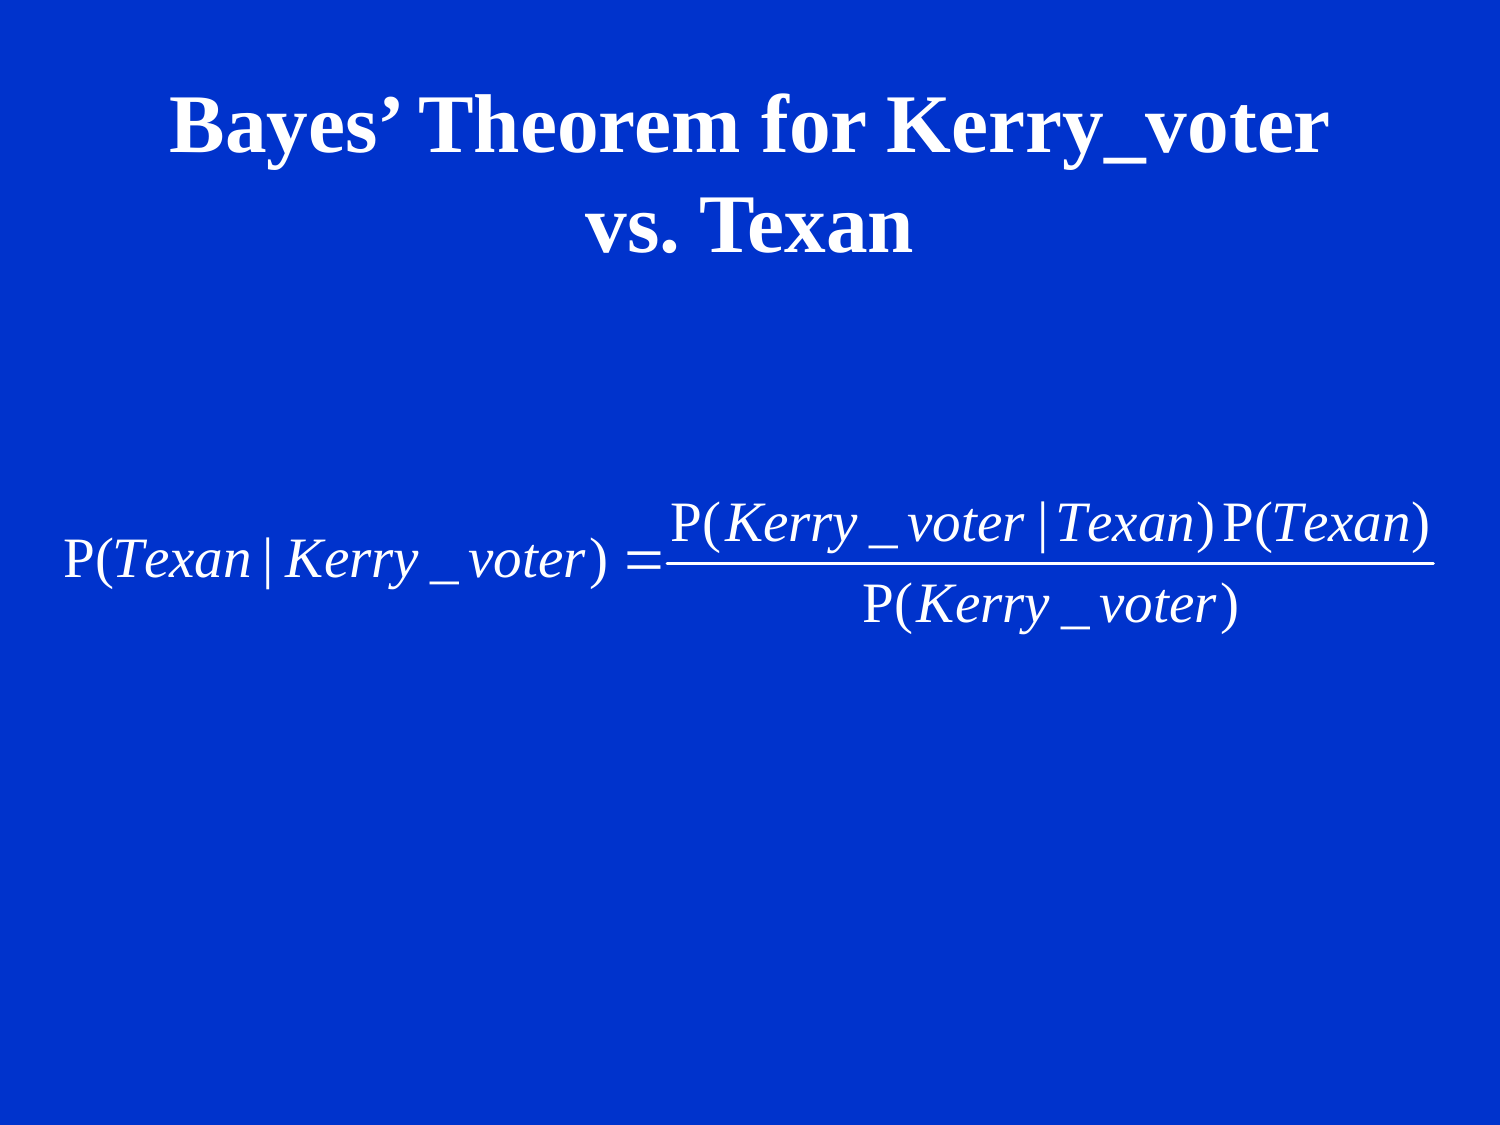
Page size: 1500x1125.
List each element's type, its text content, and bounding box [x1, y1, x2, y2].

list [55, 487, 1445, 645]
title Bayes’ Theorem for Kerry_voter vs. Texan [112, 125, 1388, 313]
